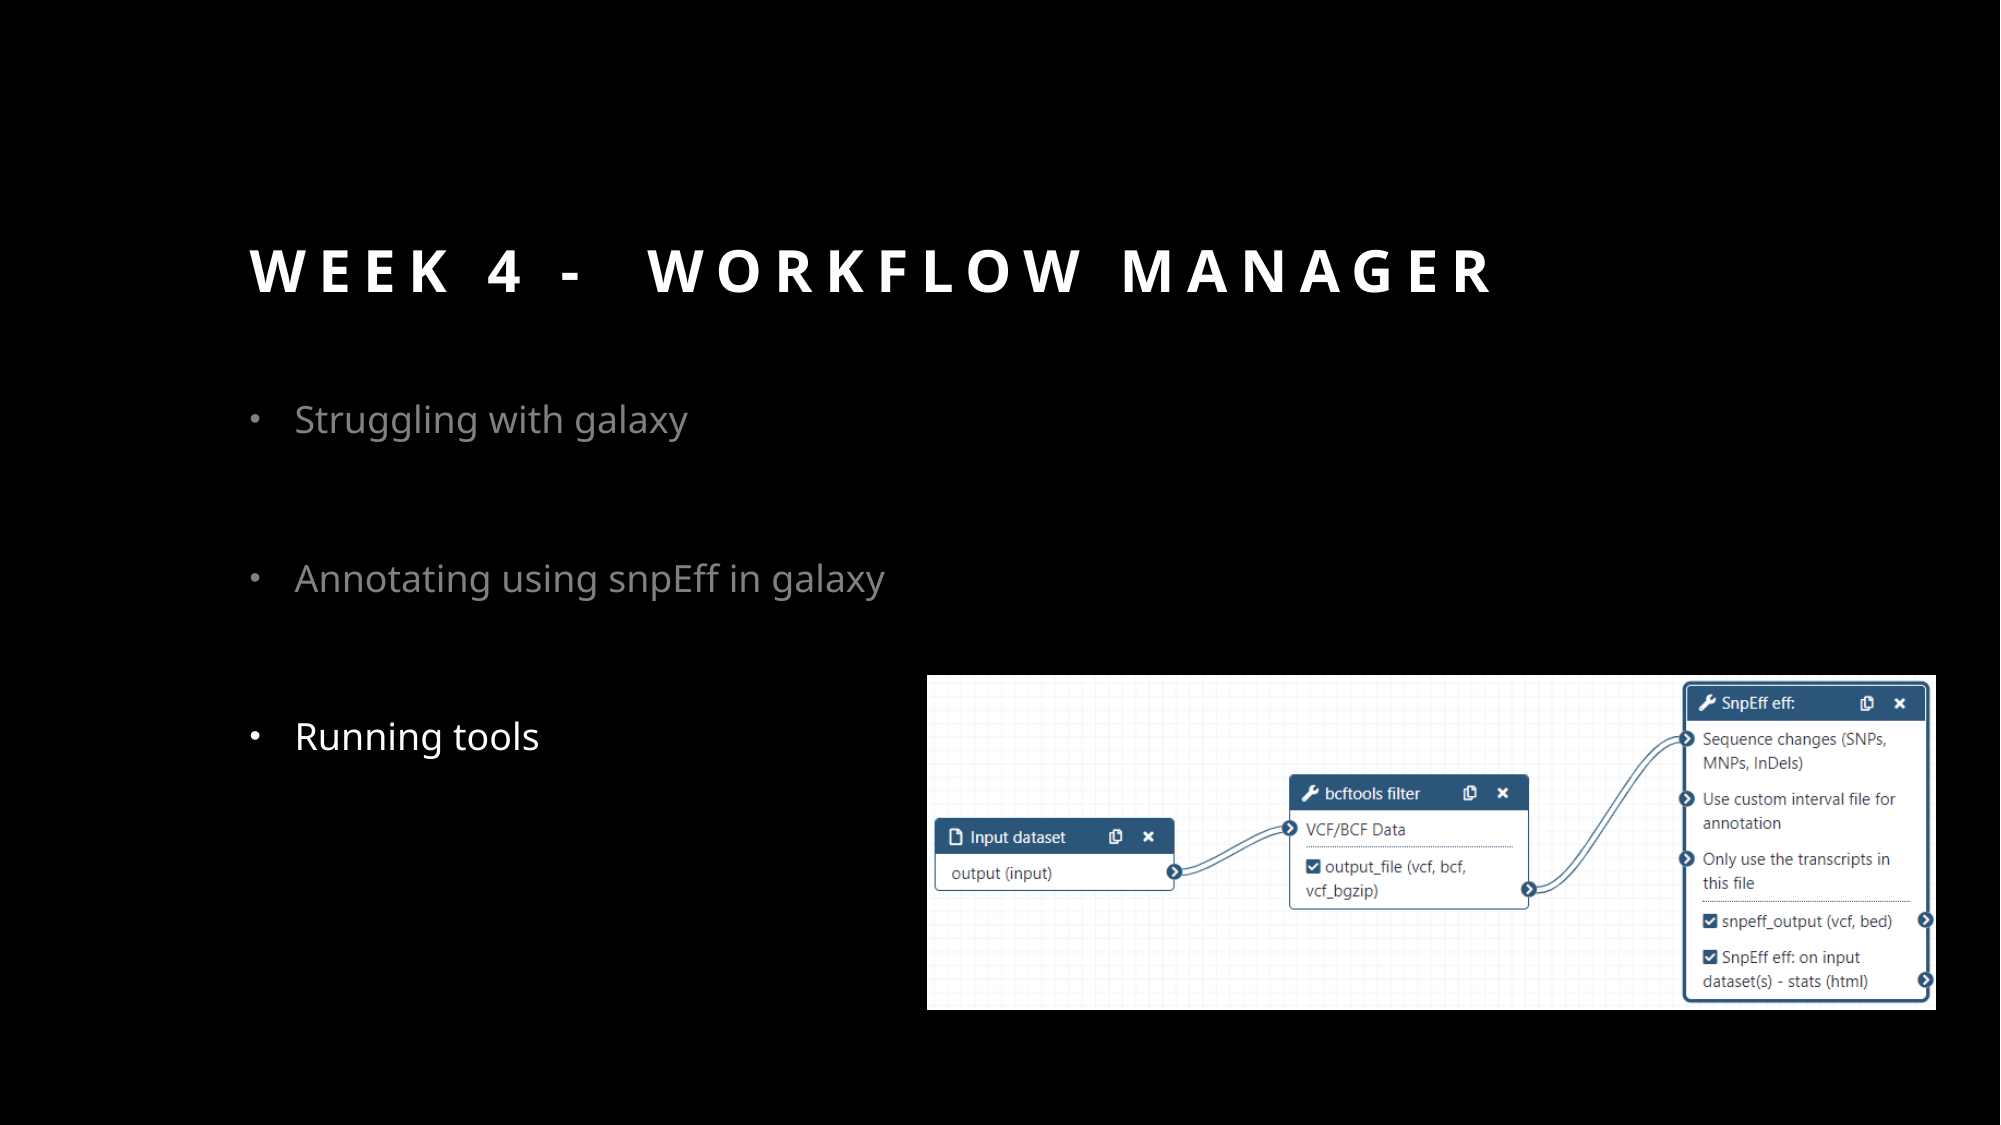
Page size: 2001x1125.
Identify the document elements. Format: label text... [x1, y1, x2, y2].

picture [927, 675, 1936, 1010]
title Week 4 - workflow manager [234, 171, 1750, 313]
list Struggling with galaxy Annotating using snpEff in galaxy Running tools [234, 375, 1750, 1000]
